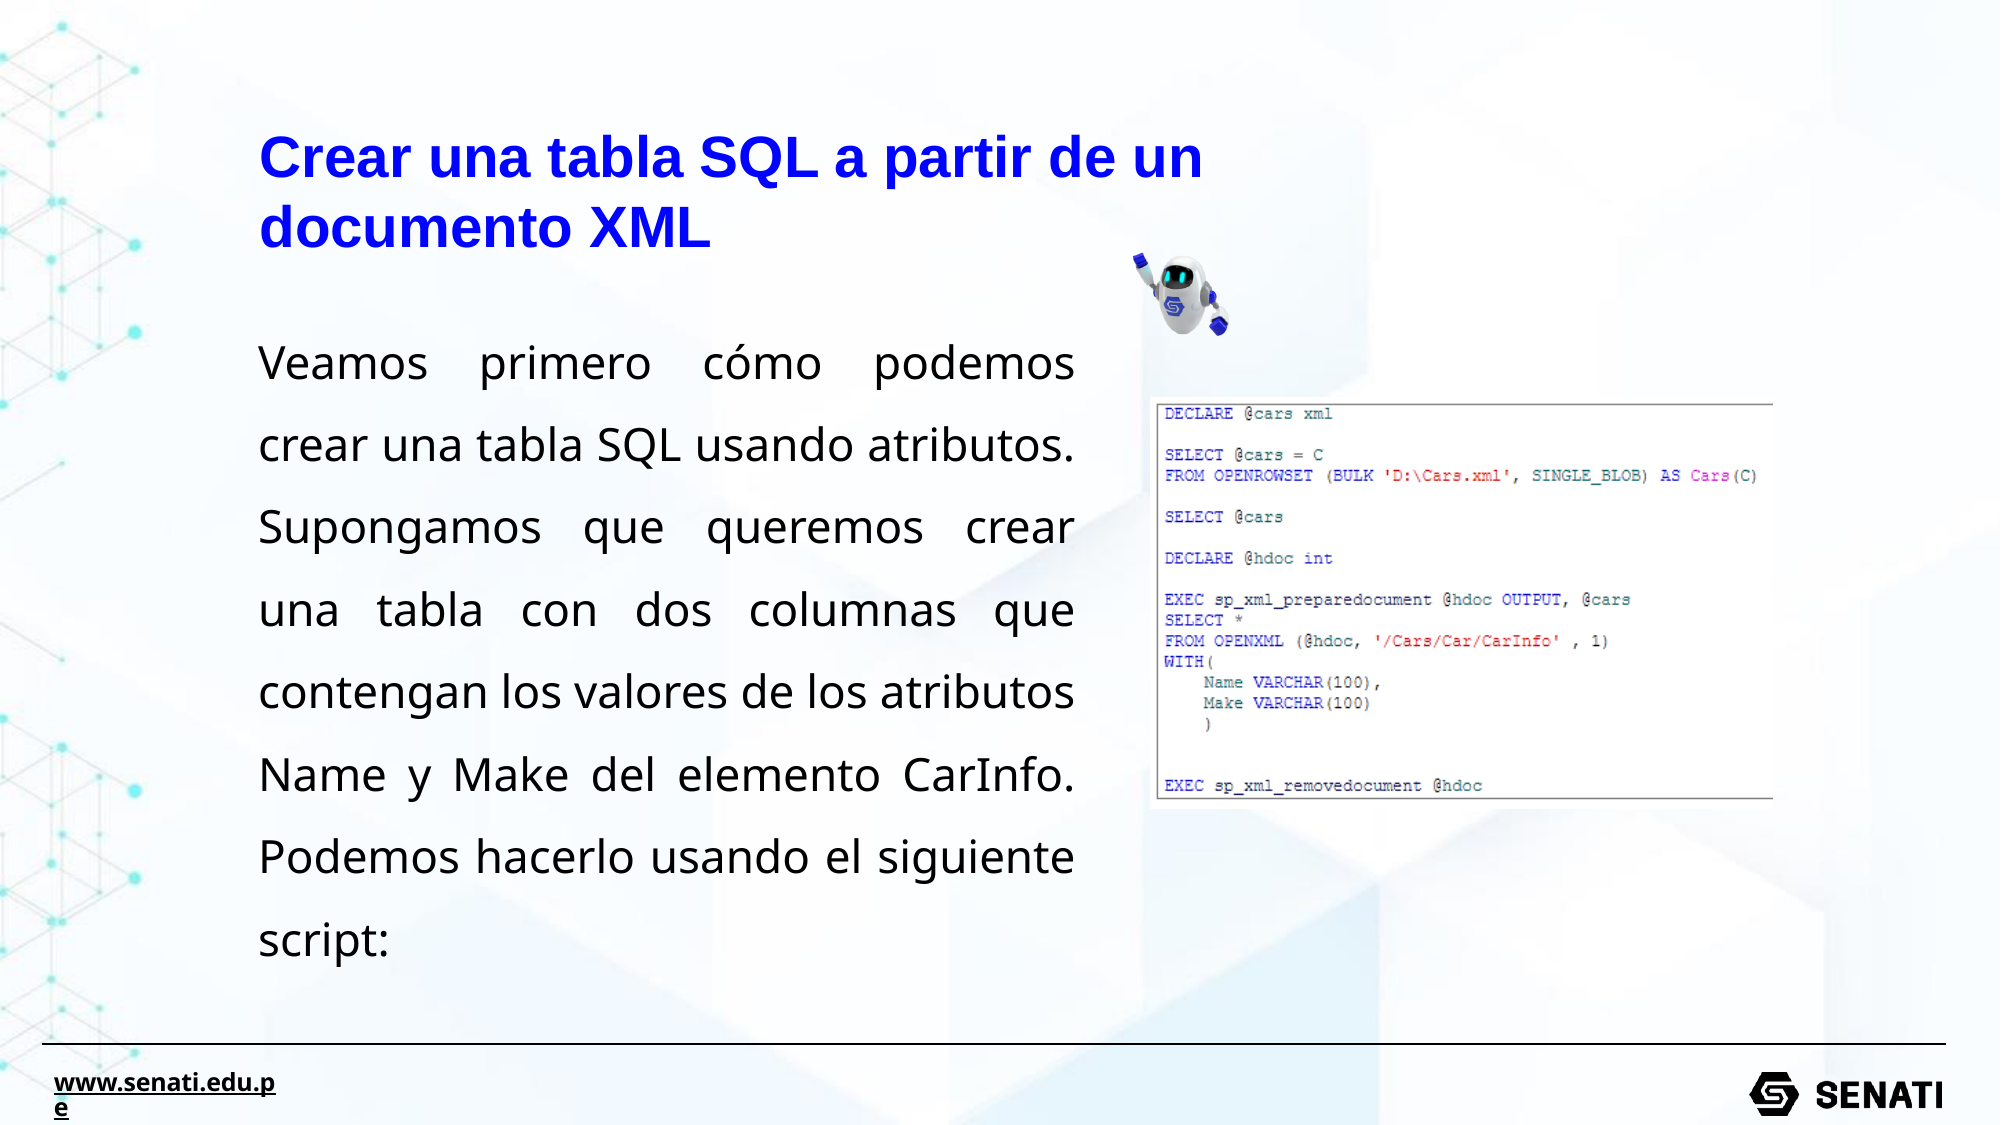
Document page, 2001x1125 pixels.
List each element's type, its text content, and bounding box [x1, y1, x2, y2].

text_box www.senati.edu.pe [51, 1062, 279, 1101]
text_box Veamos primero cómo podemos crear una tabla SQL usando atributos. Supongamos que queremos crear una tabla con dos columnas que contengan los valores de los atributos Name y Make del elemento CarInfo. Podemos hacerlo usando el siguiente script: [256, 303, 1077, 966]
title Crear una tabla SQL a partir de un documento XML [244, 49, 1443, 308]
picture [0, 0, 2000, 1125]
